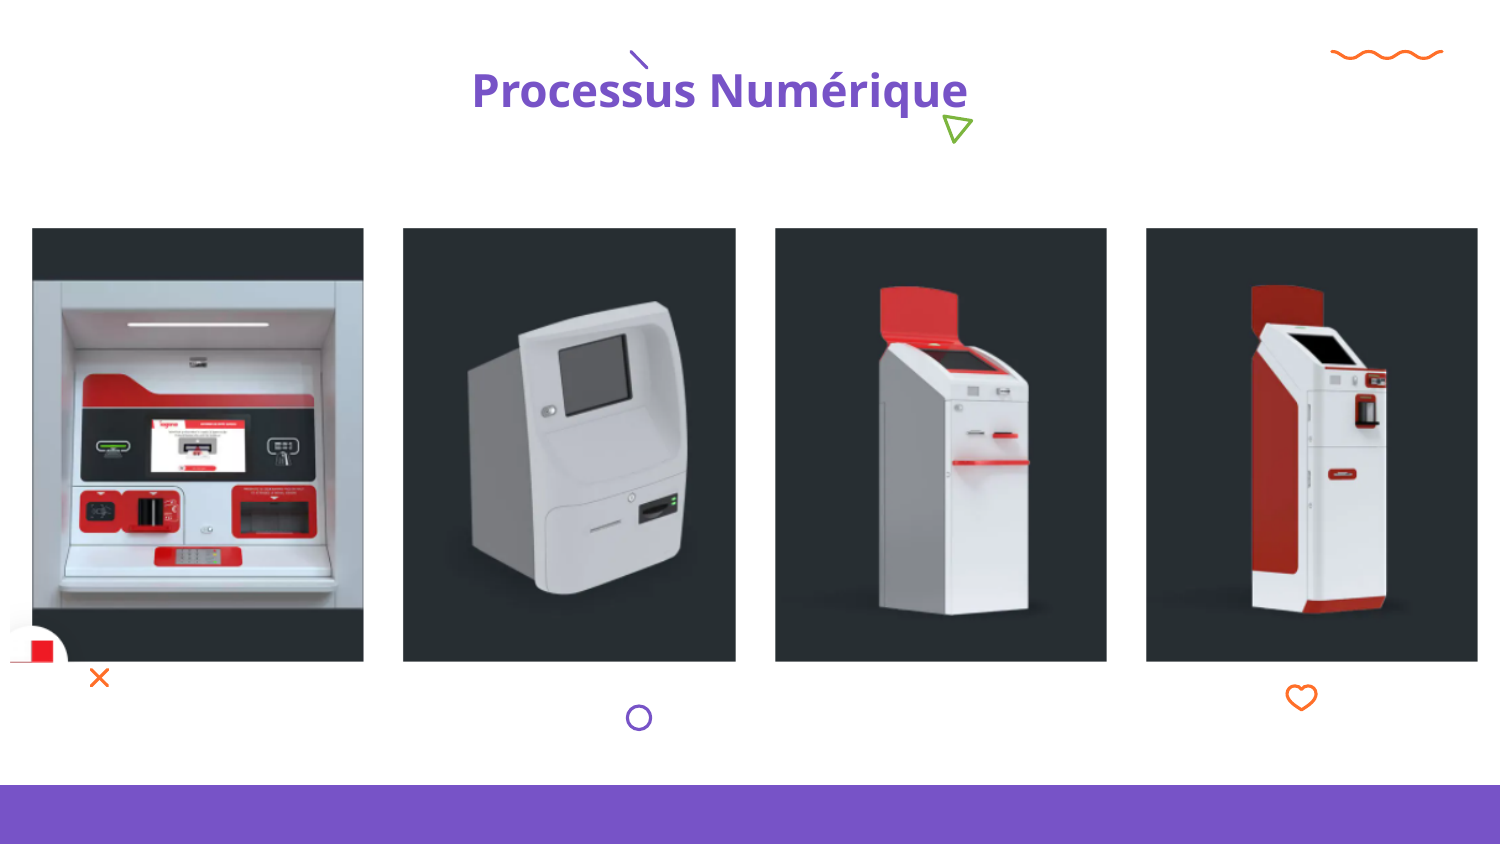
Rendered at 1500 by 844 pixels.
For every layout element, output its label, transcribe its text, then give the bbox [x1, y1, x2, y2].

picture [9, 226, 1500, 663]
title Processus Numérique [87, 42, 1352, 137]
picture [0, 785, 1500, 844]
